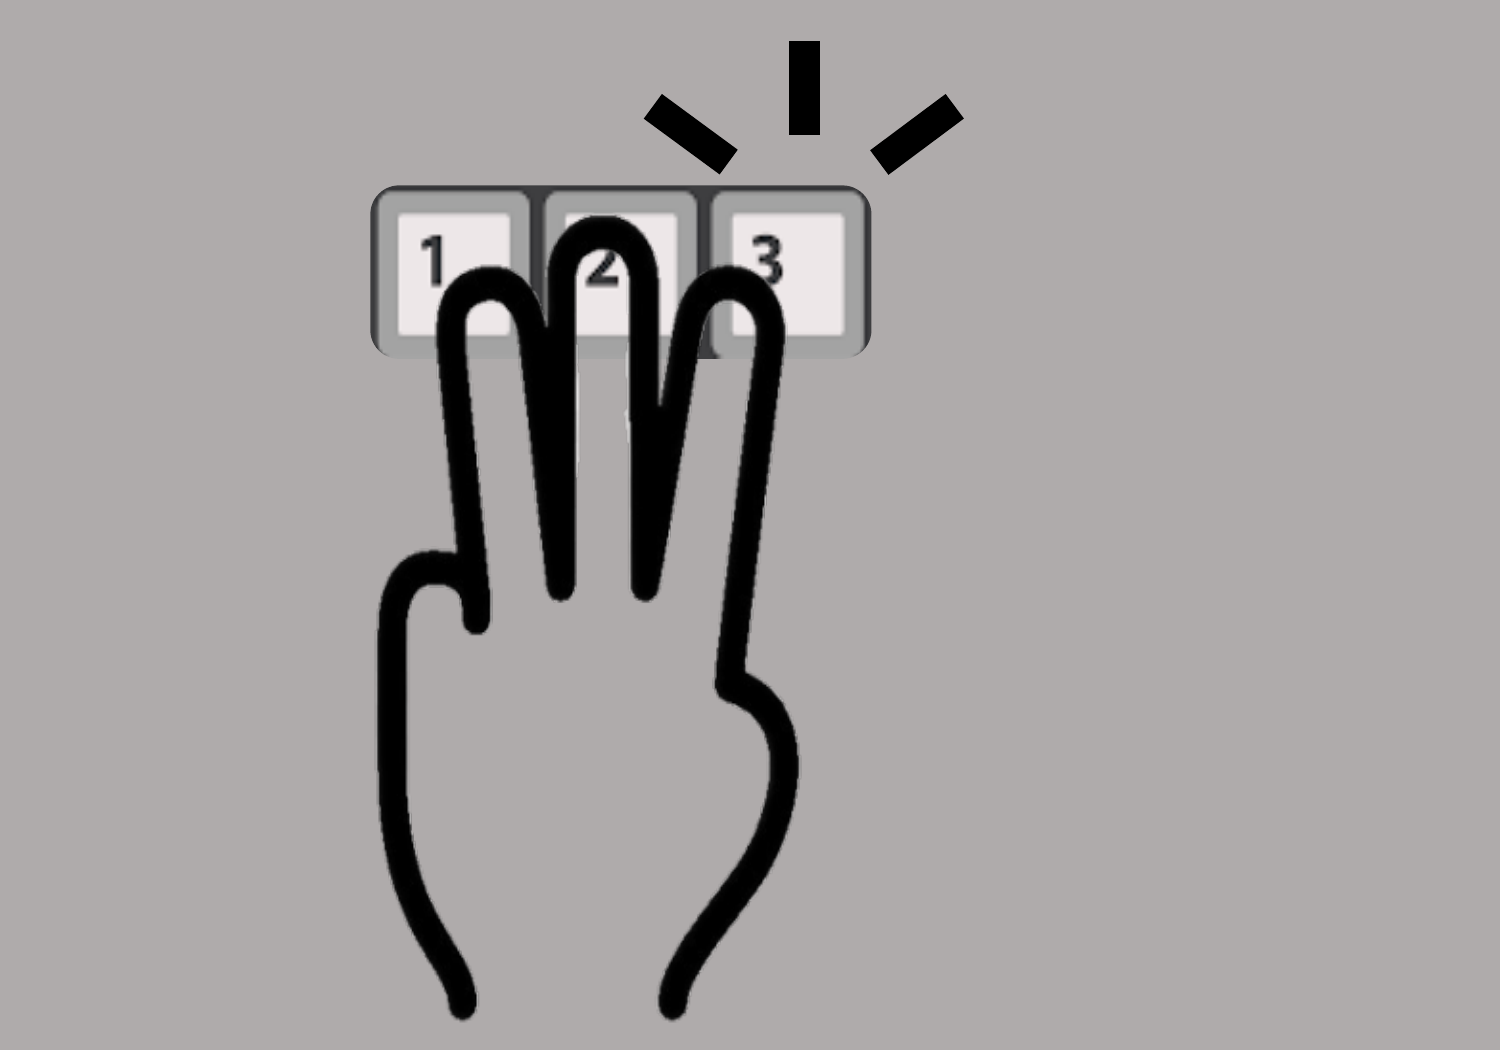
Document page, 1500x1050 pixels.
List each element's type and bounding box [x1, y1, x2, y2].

text_box [13, 42, 1164, 1050]
